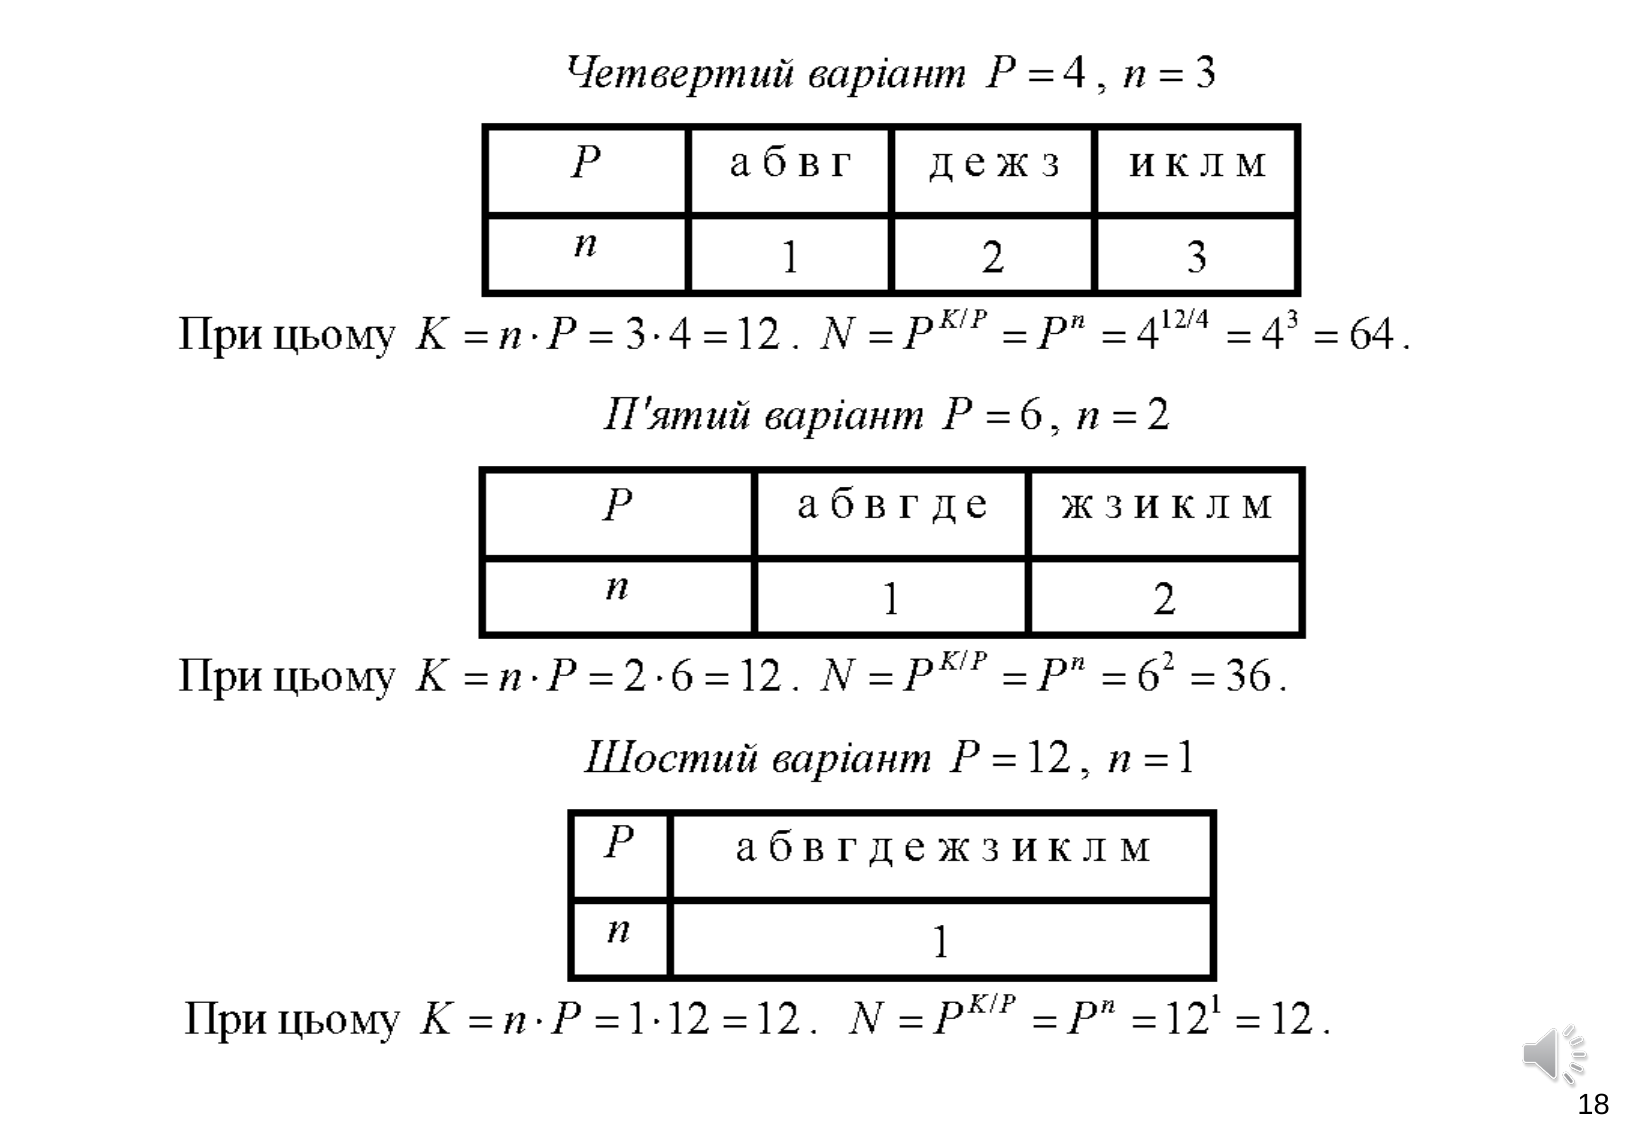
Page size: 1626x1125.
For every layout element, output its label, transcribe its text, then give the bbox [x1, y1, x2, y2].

picture [135, 22, 1431, 1079]
slide_number ‹#› [1497, 1077, 1625, 1125]
picture [1522, 1022, 1590, 1090]
